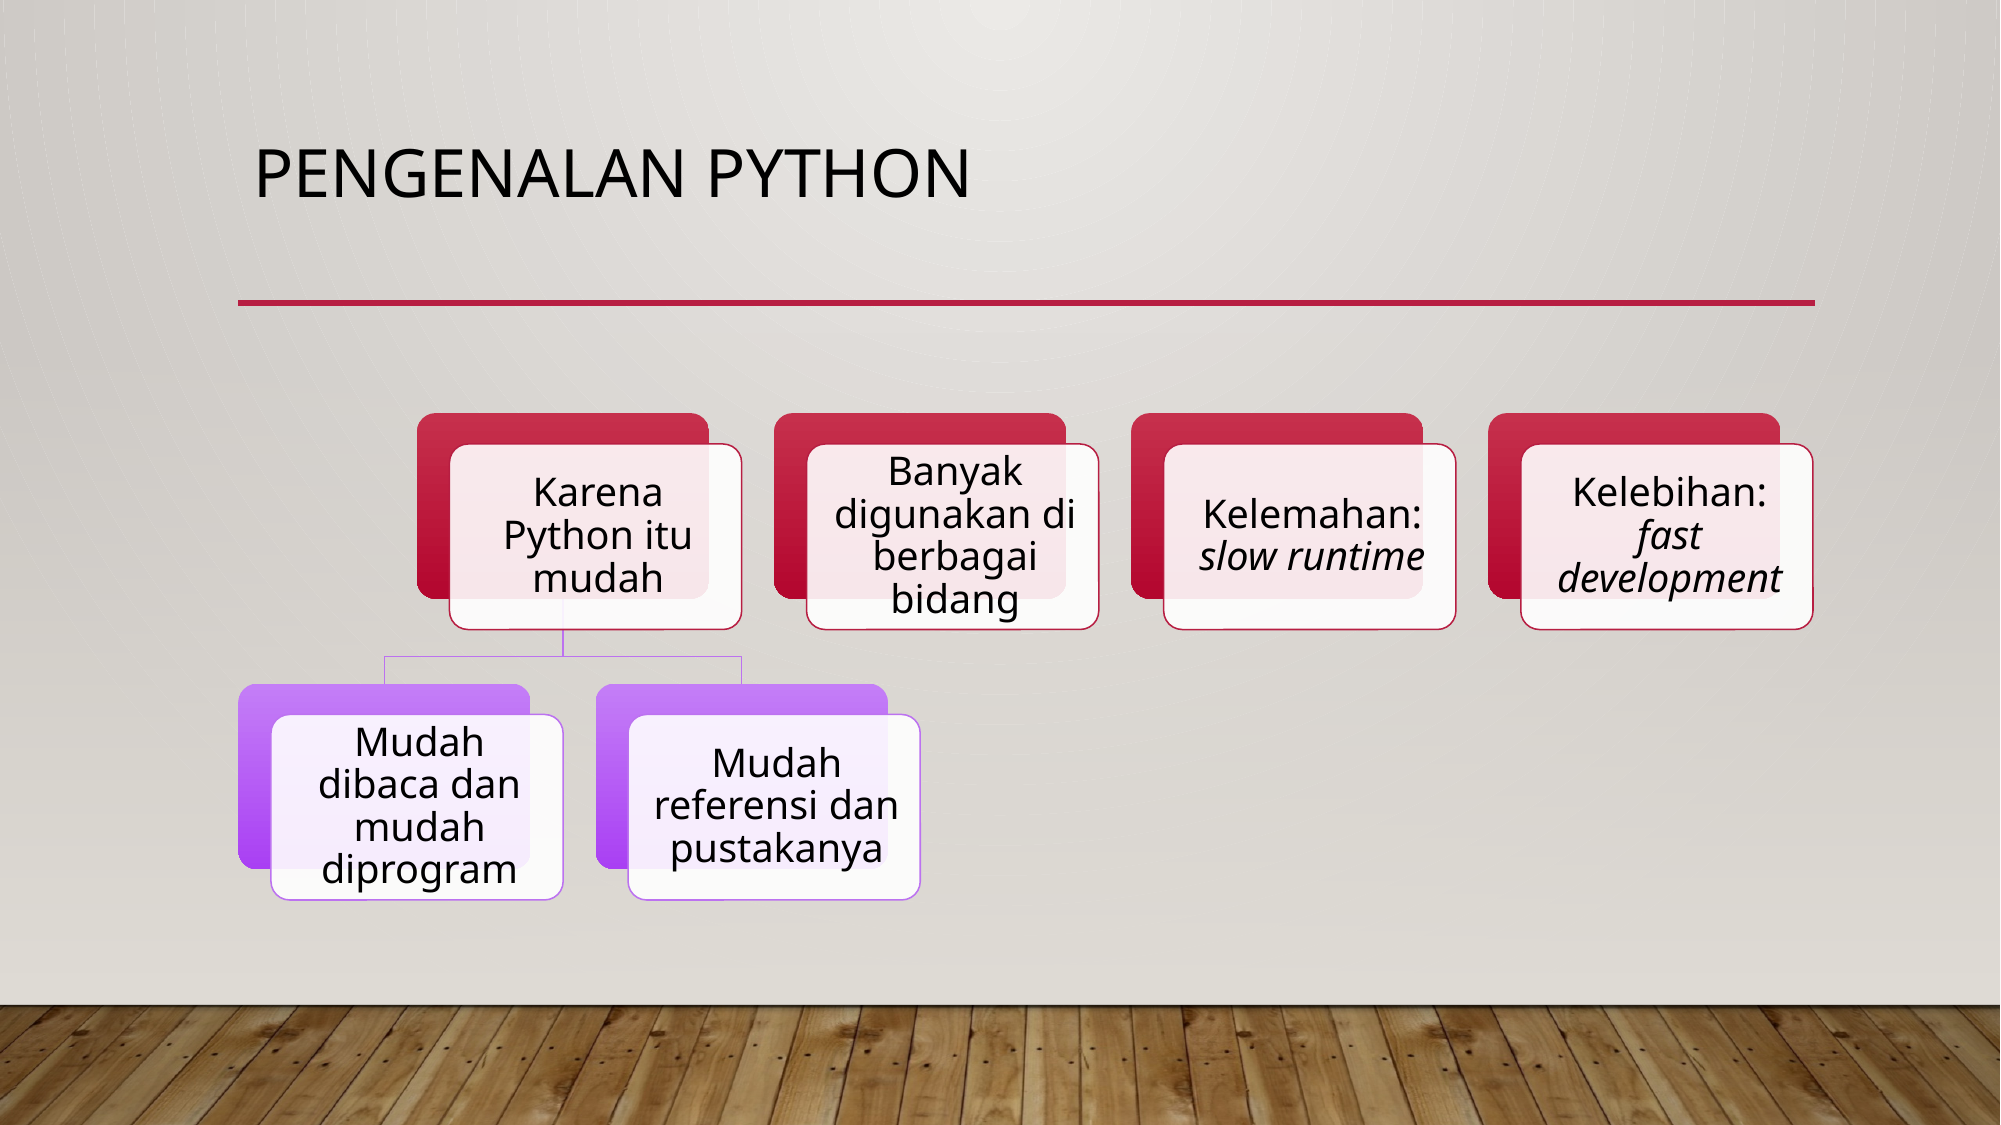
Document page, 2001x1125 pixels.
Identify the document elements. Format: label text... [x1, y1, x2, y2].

title Pengenalan python [238, 131, 1814, 305]
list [237, 383, 1814, 930]
picture [0, 1005, 2000, 1125]
